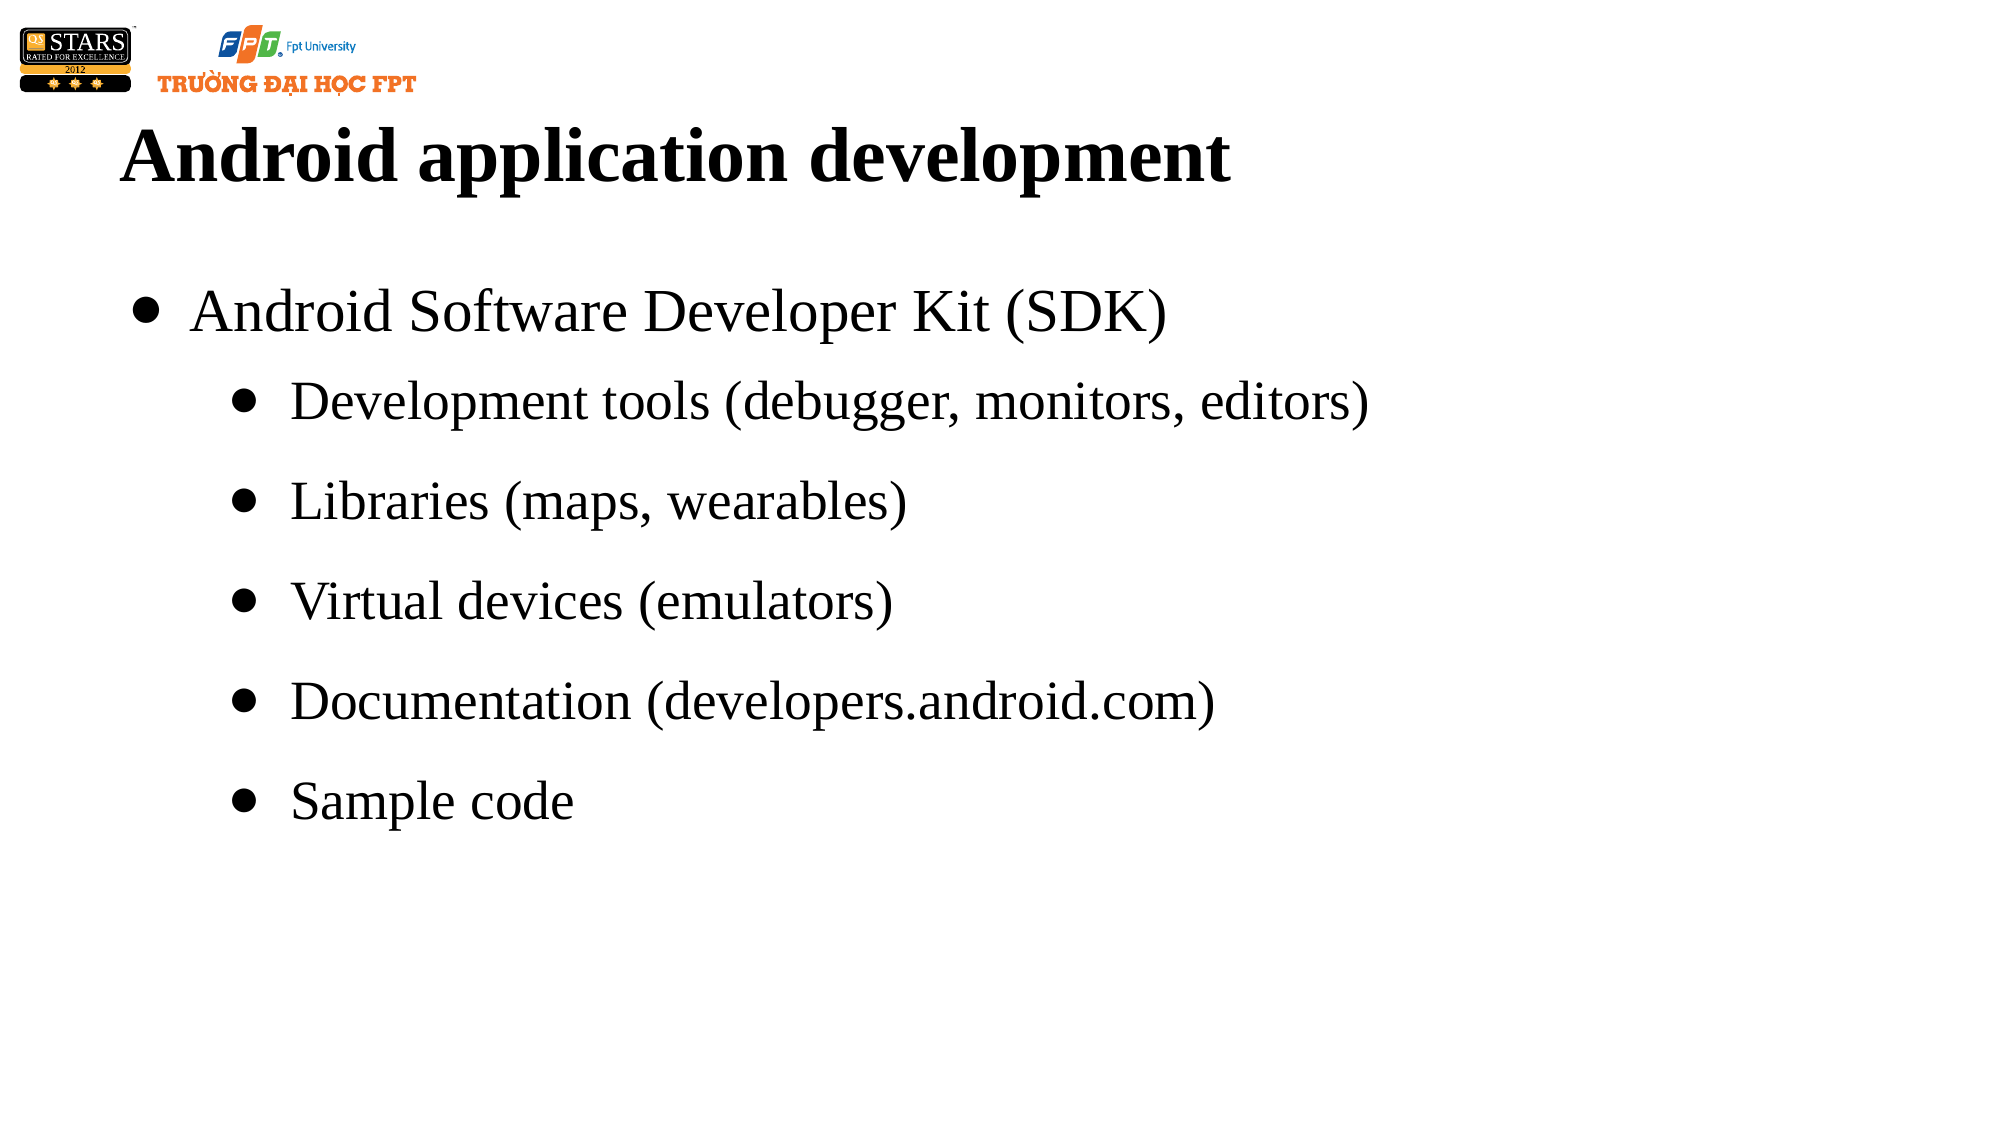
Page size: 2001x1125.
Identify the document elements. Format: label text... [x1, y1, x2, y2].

title Android application development [104, 83, 1905, 218]
list Android Software Developer Kit (SDK) Development tools (debugger, monitors, editors) Libraries (maps, wearables) Virtual devices (emulators) Documentation (developers.android.com) Sample code [100, 262, 1900, 1005]
